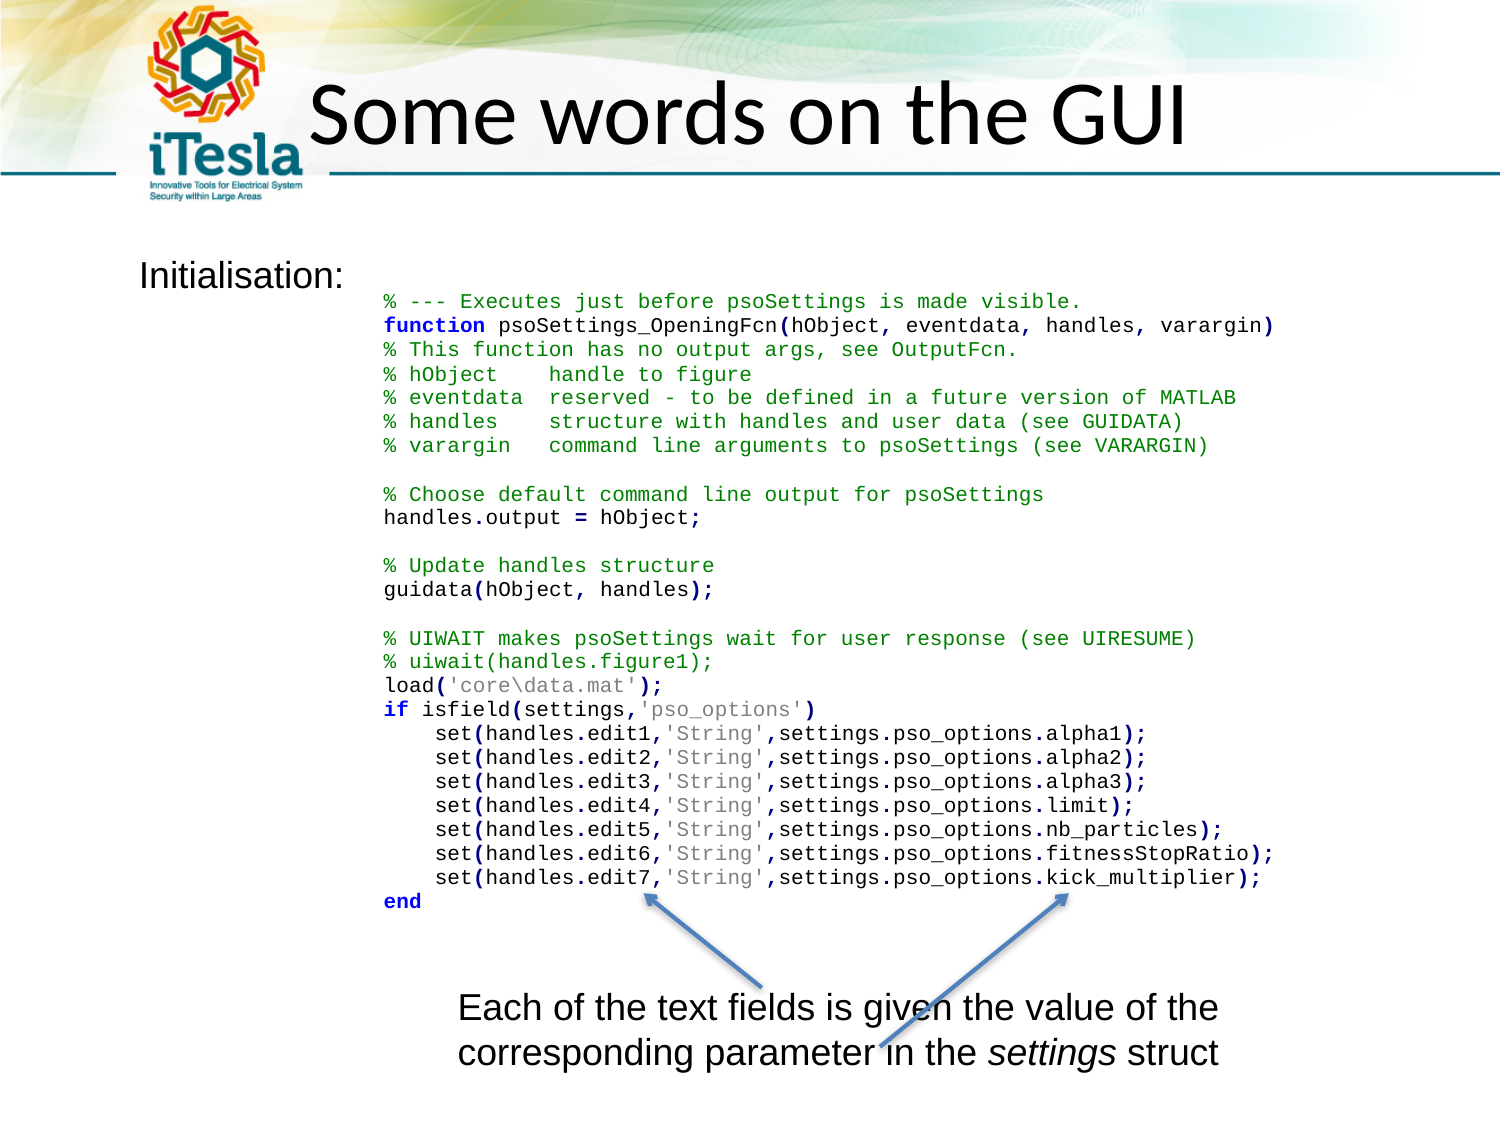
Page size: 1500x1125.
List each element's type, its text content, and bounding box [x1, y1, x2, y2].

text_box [643, 892, 762, 988]
text_box Each of the text fields is given the value of the corresponding parameter in the settings struct [442, 975, 1247, 1081]
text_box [879, 892, 1070, 1047]
title Some words on the GUI [75, 45, 1425, 233]
text_box Initialisation: [123, 243, 455, 304]
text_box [383, 290, 1385, 918]
picture [0, 0, 1500, 203]
